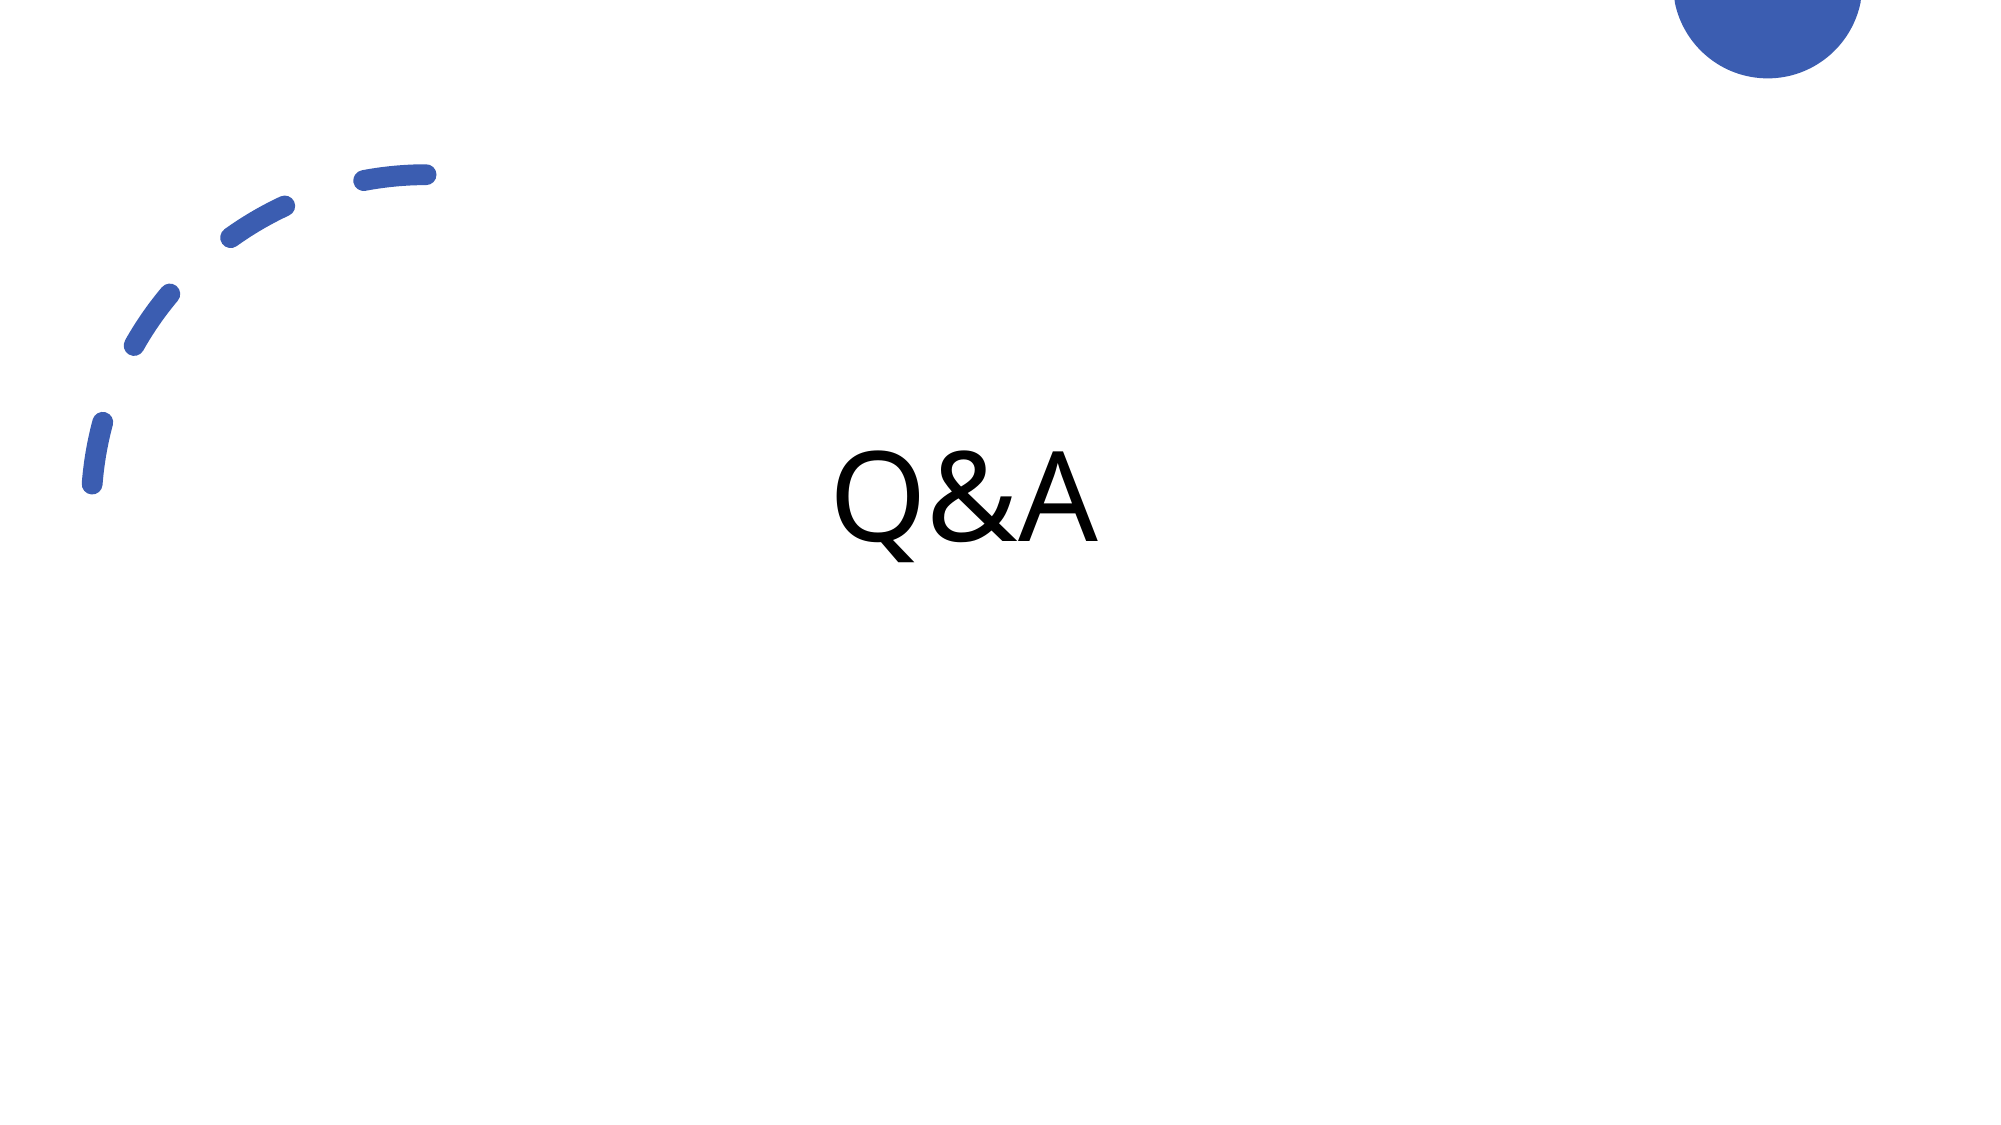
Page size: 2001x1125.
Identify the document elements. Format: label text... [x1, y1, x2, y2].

title Q&A [205, 184, 1722, 576]
